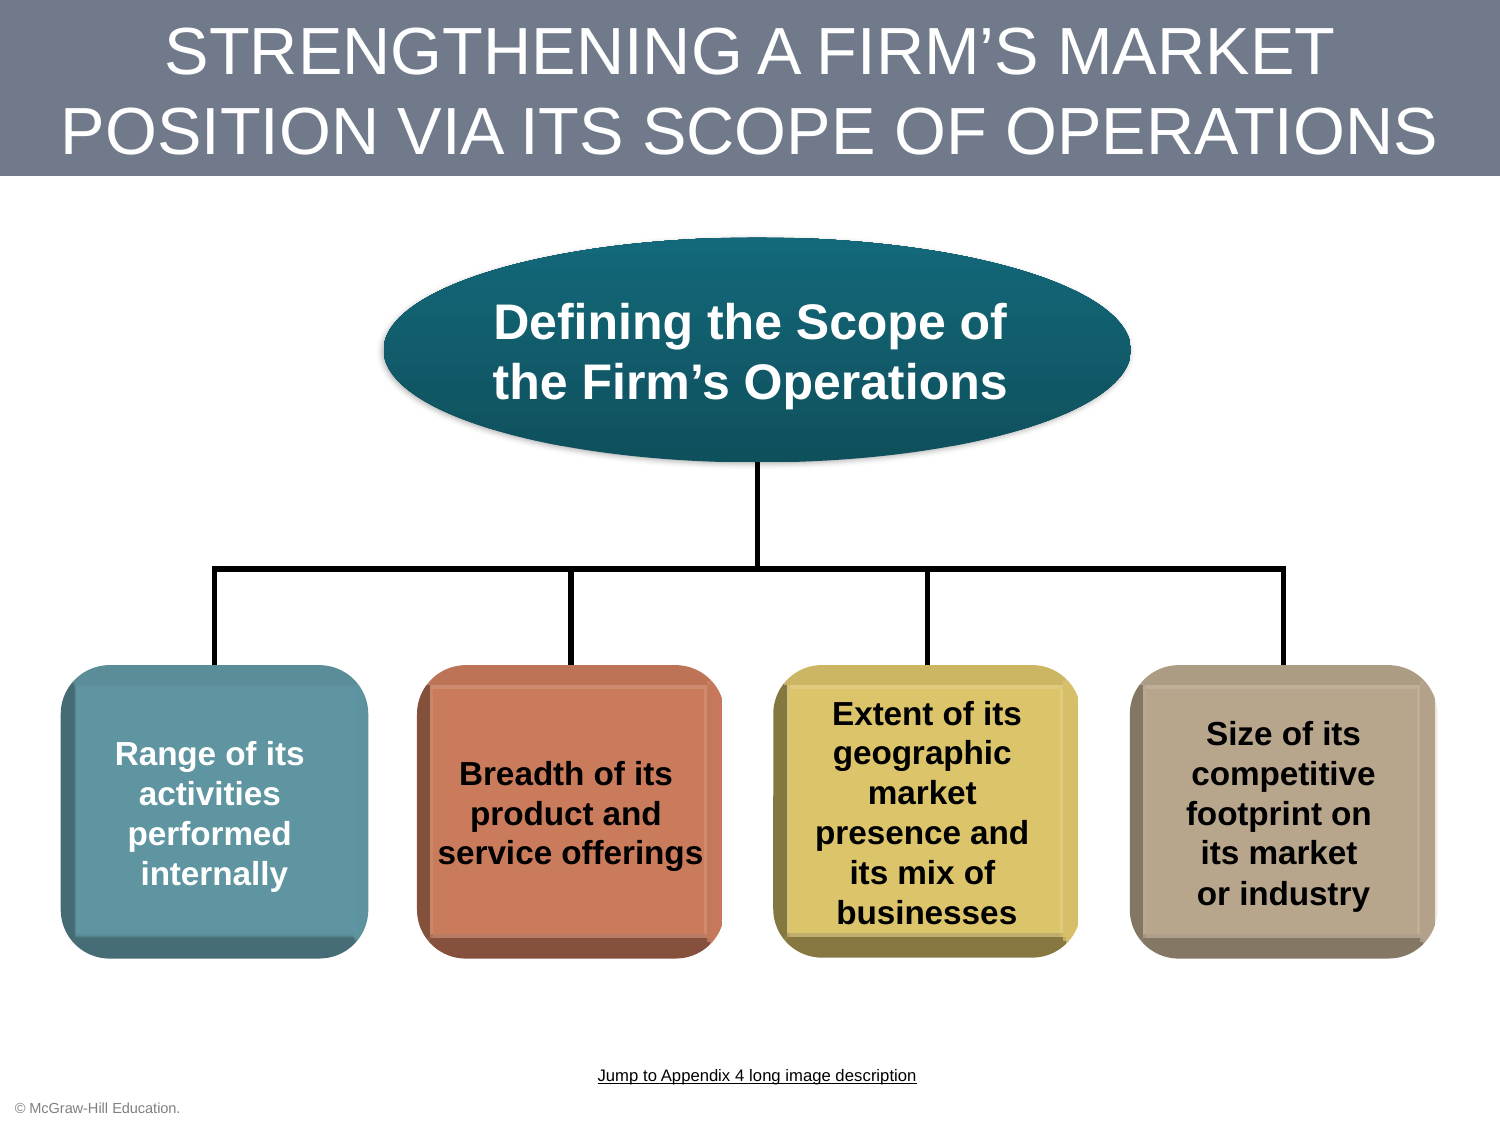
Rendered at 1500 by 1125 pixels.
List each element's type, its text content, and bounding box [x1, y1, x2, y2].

title STRENGTHENING A FIRM’S MARKET POSITION VIA ITS SCOPE OF OPERATIONS [0, 0, 1500, 176]
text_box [60, 237, 1438, 959]
list Jump to Appendix 4 long image description [446, 1038, 1069, 1086]
